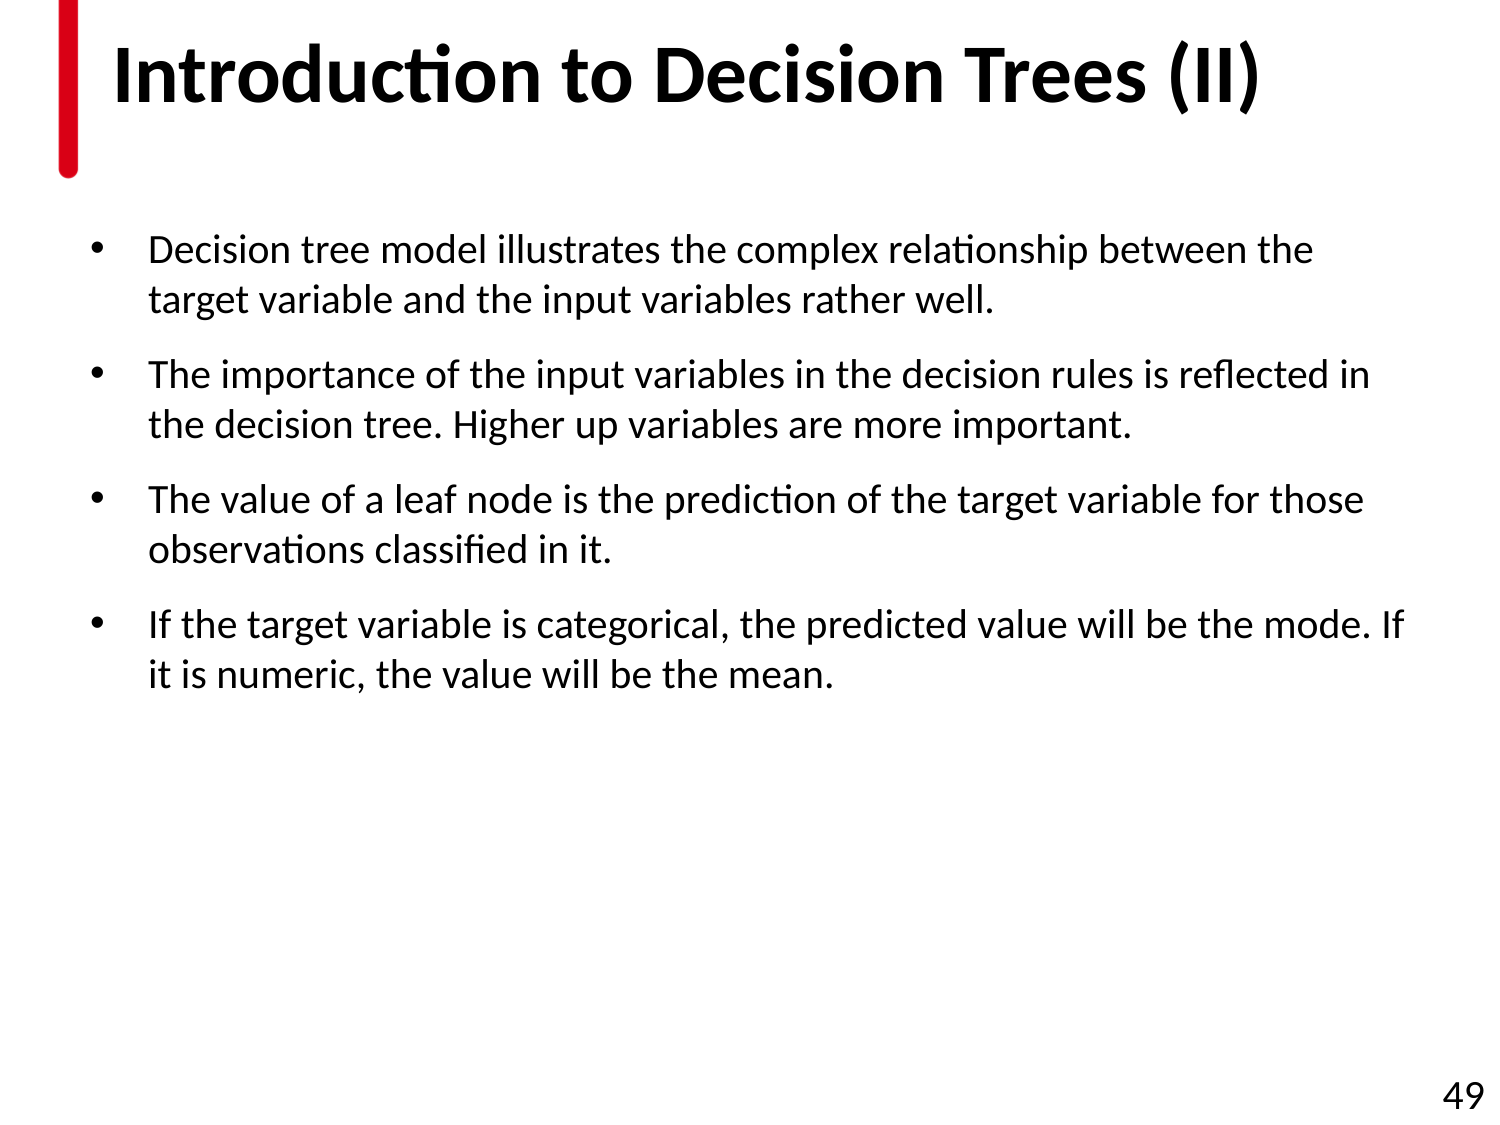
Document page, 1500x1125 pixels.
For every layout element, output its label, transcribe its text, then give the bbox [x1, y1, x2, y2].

title Introduction to Decision Trees (II) [97, 0, 1425, 138]
picture [57, 0, 81, 200]
list Decision tree model illustrates the complex relationship between the target variable and the input variables rather well. The importance of the input variables in the decision rules is reflected in the decision tree. Higher up variables are more important. The value of a leaf node is the prediction of the target variable for those observations classified in it. If the target variable is categorical, the predicted value will be the mode. If it is numeric, the value will be the mean. [75, 214, 1425, 957]
